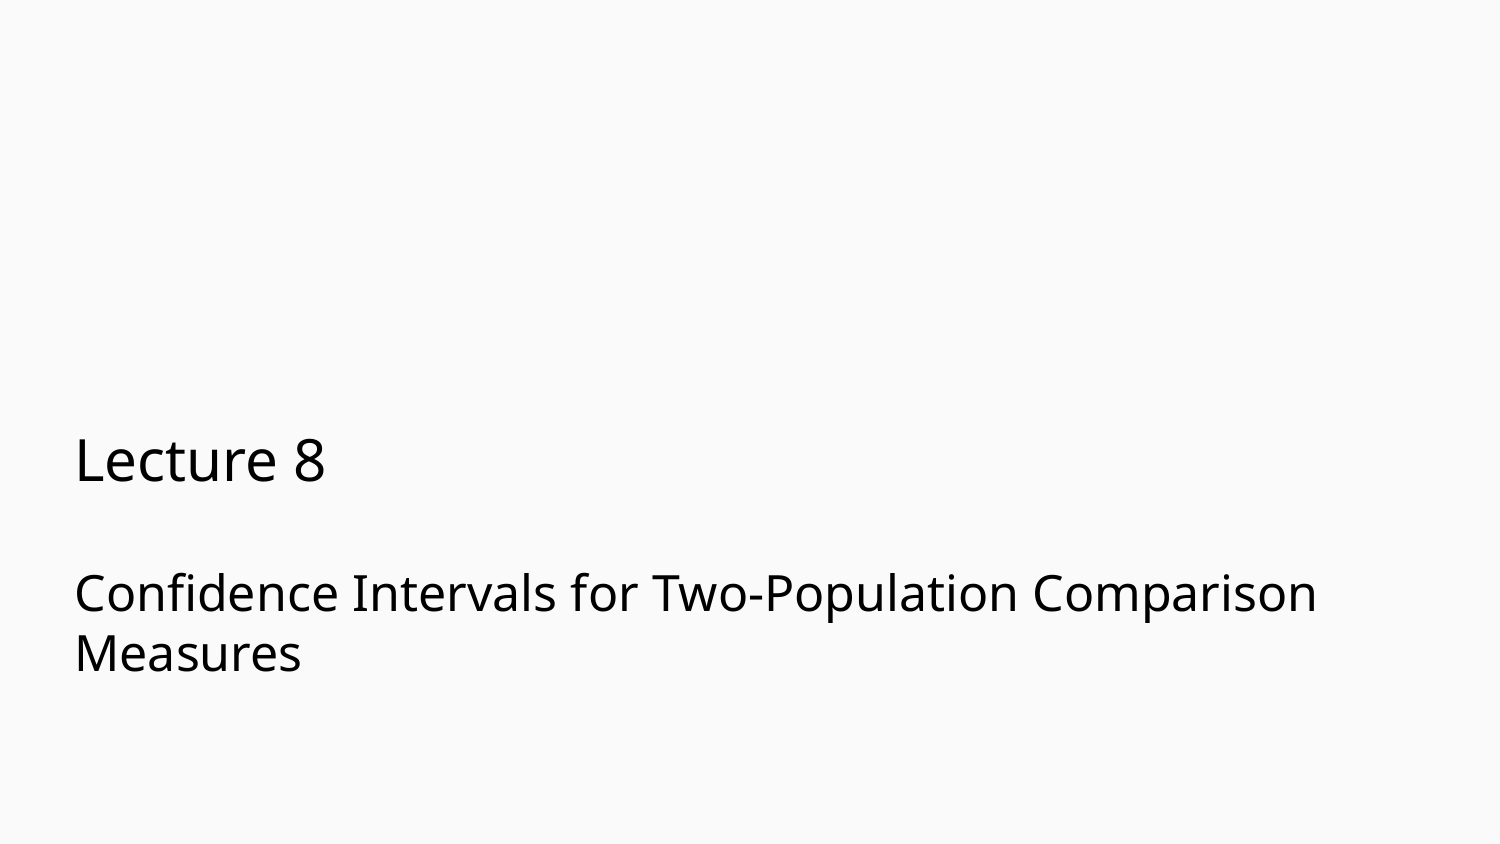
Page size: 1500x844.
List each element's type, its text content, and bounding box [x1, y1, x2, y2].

title Lecture 8 [59, 319, 1408, 501]
subtitle Confidence Intervals for Two-Population Comparison Measures [59, 553, 1408, 770]
